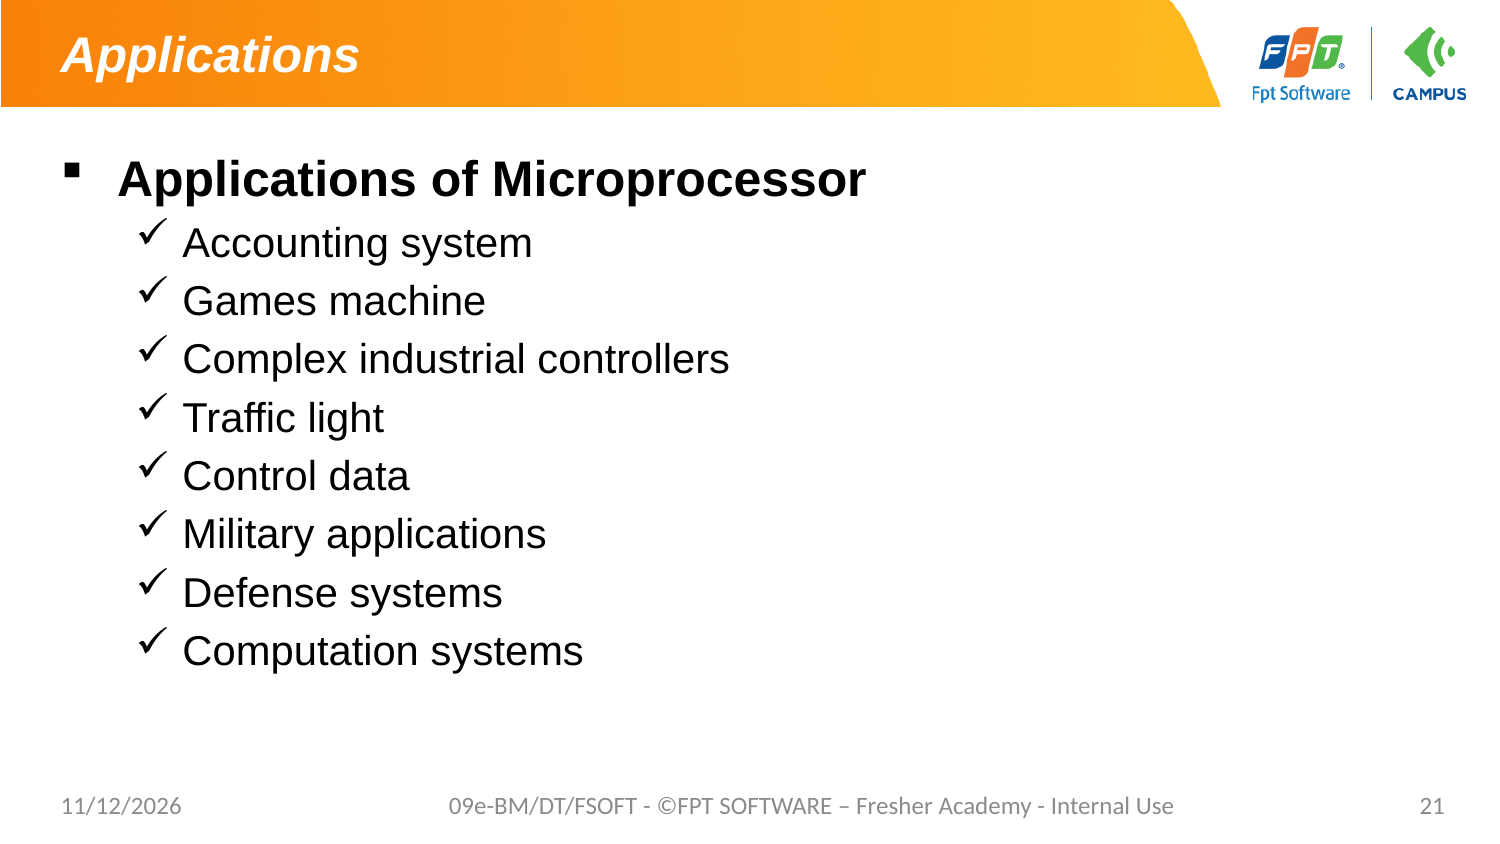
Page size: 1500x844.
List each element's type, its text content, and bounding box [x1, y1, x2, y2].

picture [1, 0, 1499, 844]
title Applications [45, 0, 1176, 106]
list Applications of Microprocessor Accounting system Games machine Complex industrial controllers Traffic light Control data Military applications Defense systems Computation systems [45, 139, 1461, 754]
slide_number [45, 782, 270, 827]
slide_number 21 [1350, 782, 1461, 827]
footer 09e-BM/DT/FSOFT - ©FPT SOFTWARE – Fresher Academy - Internal Use [289, 782, 1335, 827]
